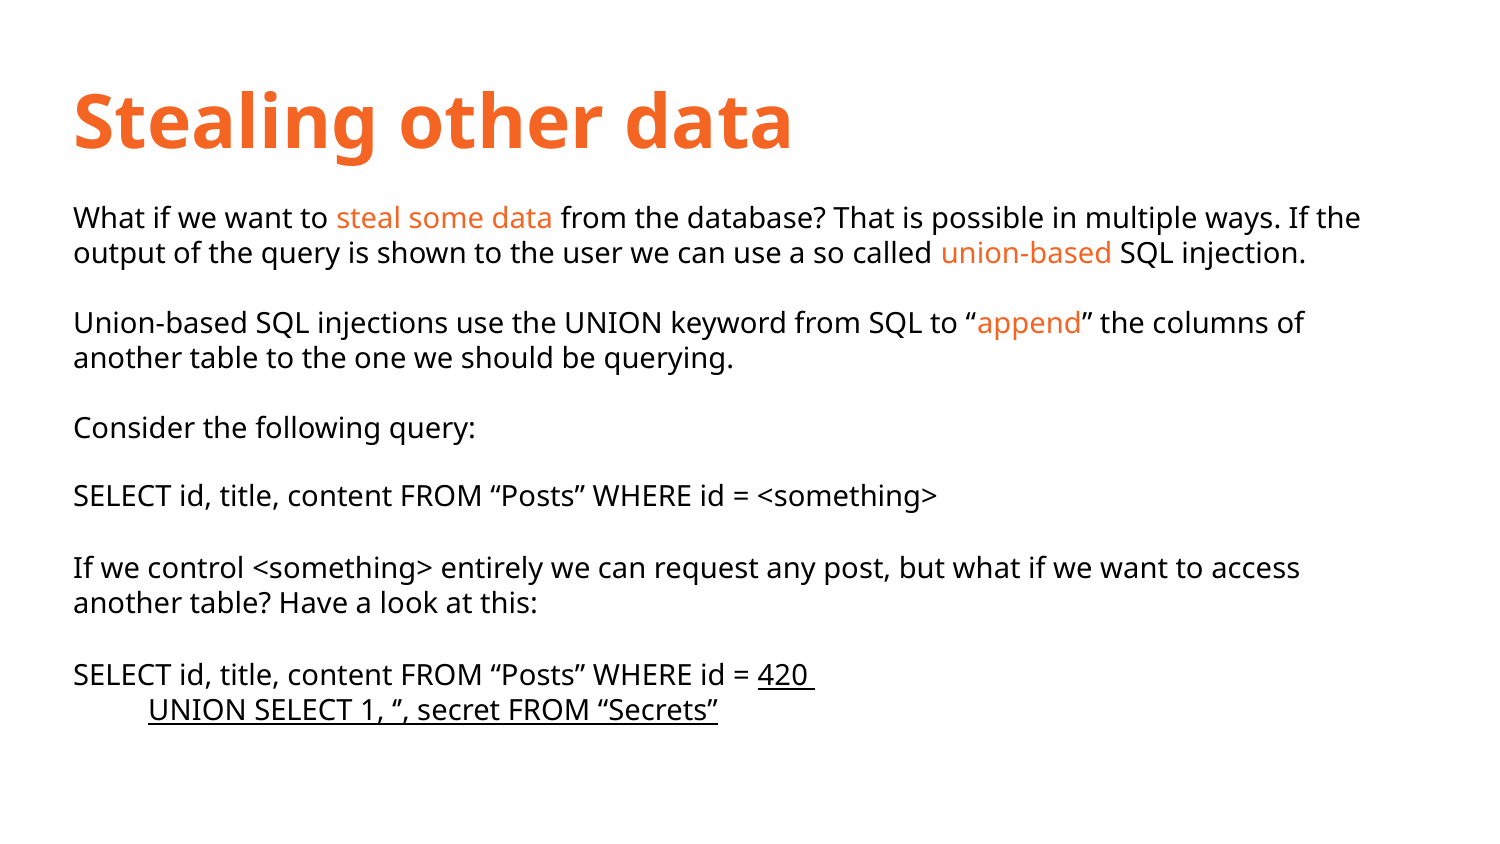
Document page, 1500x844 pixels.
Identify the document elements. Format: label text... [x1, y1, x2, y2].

text_box If we control <something> entirely we can request any post, but what if we want to access another table? Have a look at this: [58, 534, 1433, 635]
text_box SELECT id, title, content FROM “Posts” WHERE id = 420 UNION SELECT 1, ‘’, secret FROM “Secrets” [58, 641, 1367, 742]
text_box What if we want to steal some data from the database? That is possible in multiple ways. If the output of the query is shown to the user we can use a so called union-based SQL injection. Union-based SQL injections use the UNION keyword from SQL to “append” the columns of another table to the one we should be querying. Consider the following query: [58, 184, 1433, 460]
text_box SELECT id, title, content FROM “Posts” WHERE id = <something> [58, 462, 1433, 528]
title Stealing other data [58, 58, 1086, 184]
